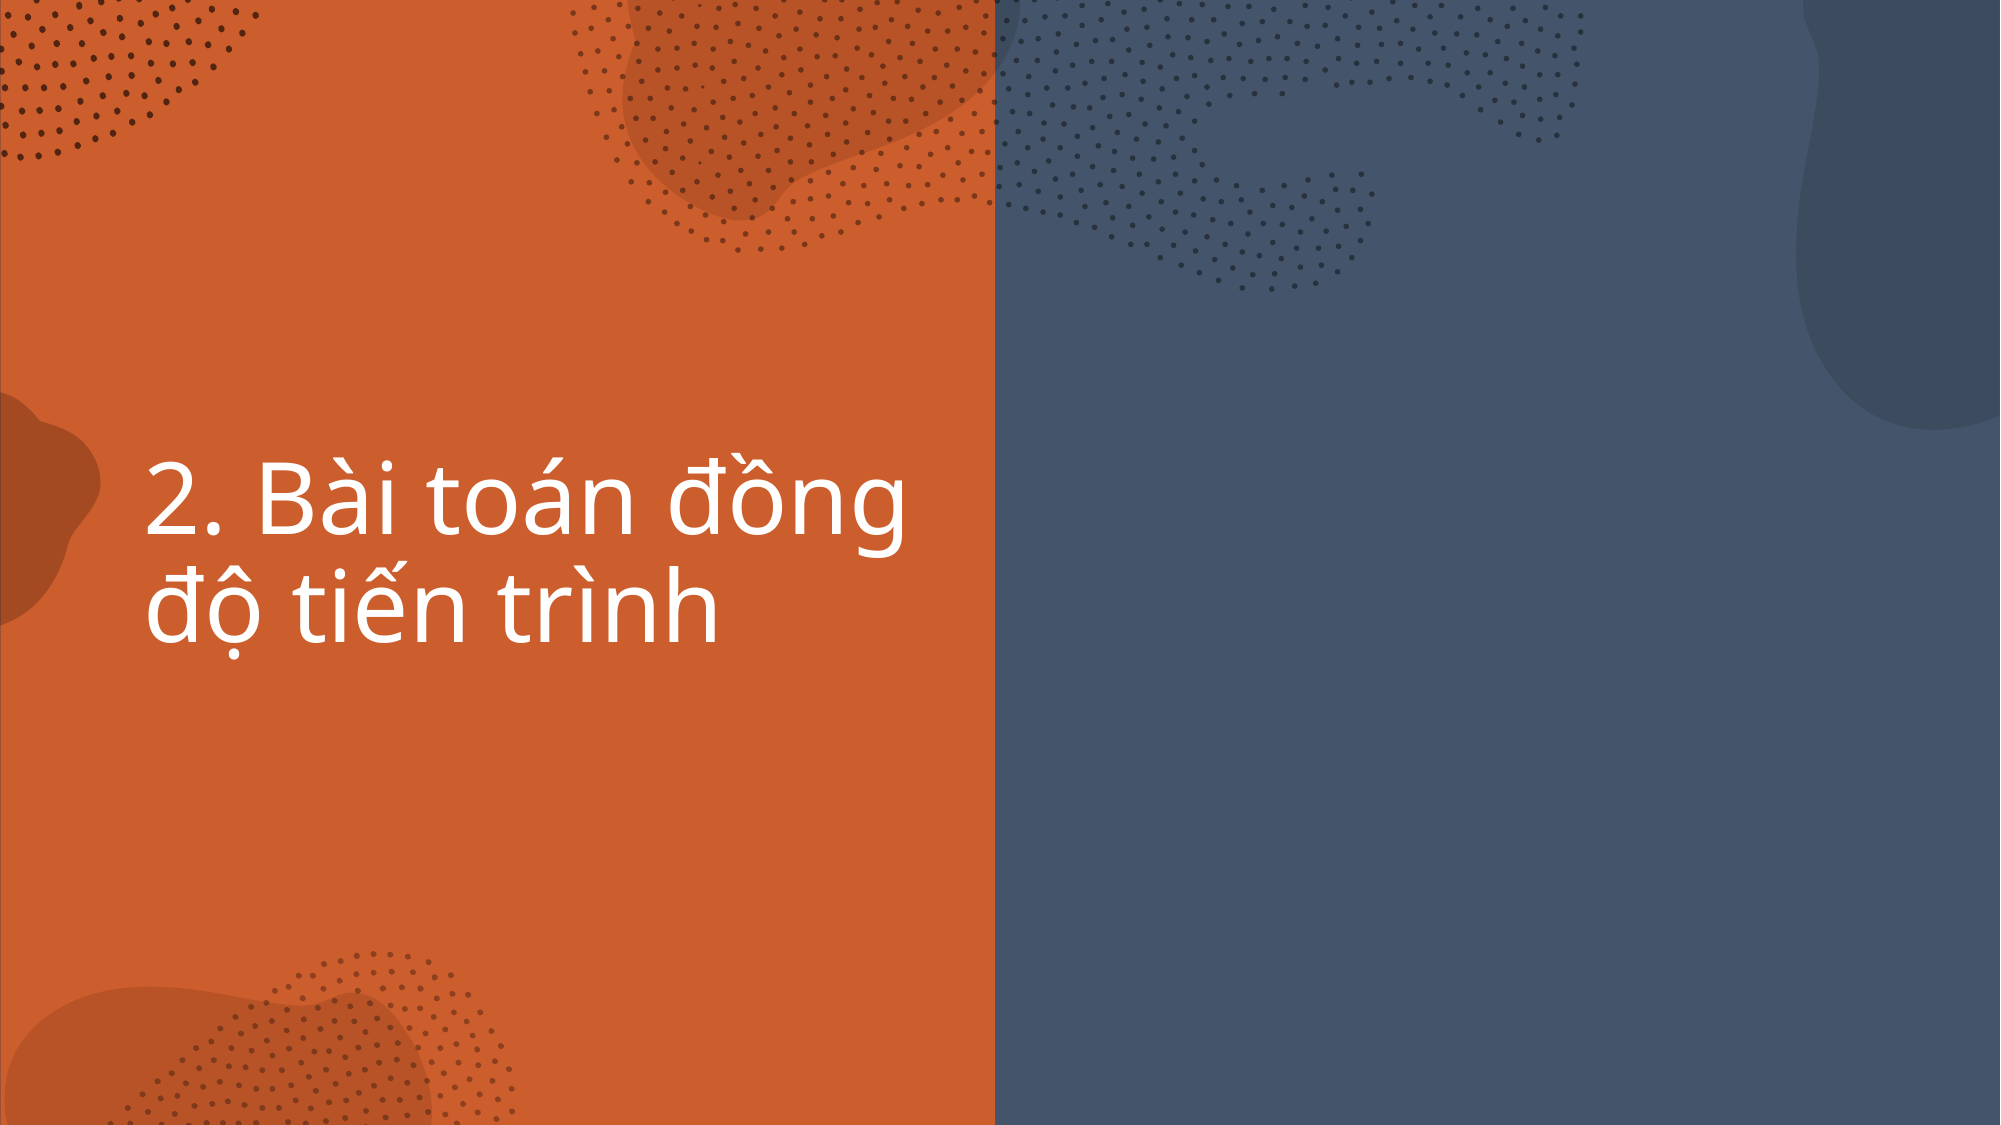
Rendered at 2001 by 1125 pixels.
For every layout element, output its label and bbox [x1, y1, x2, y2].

text_box [0, 0, 2000, 1125]
